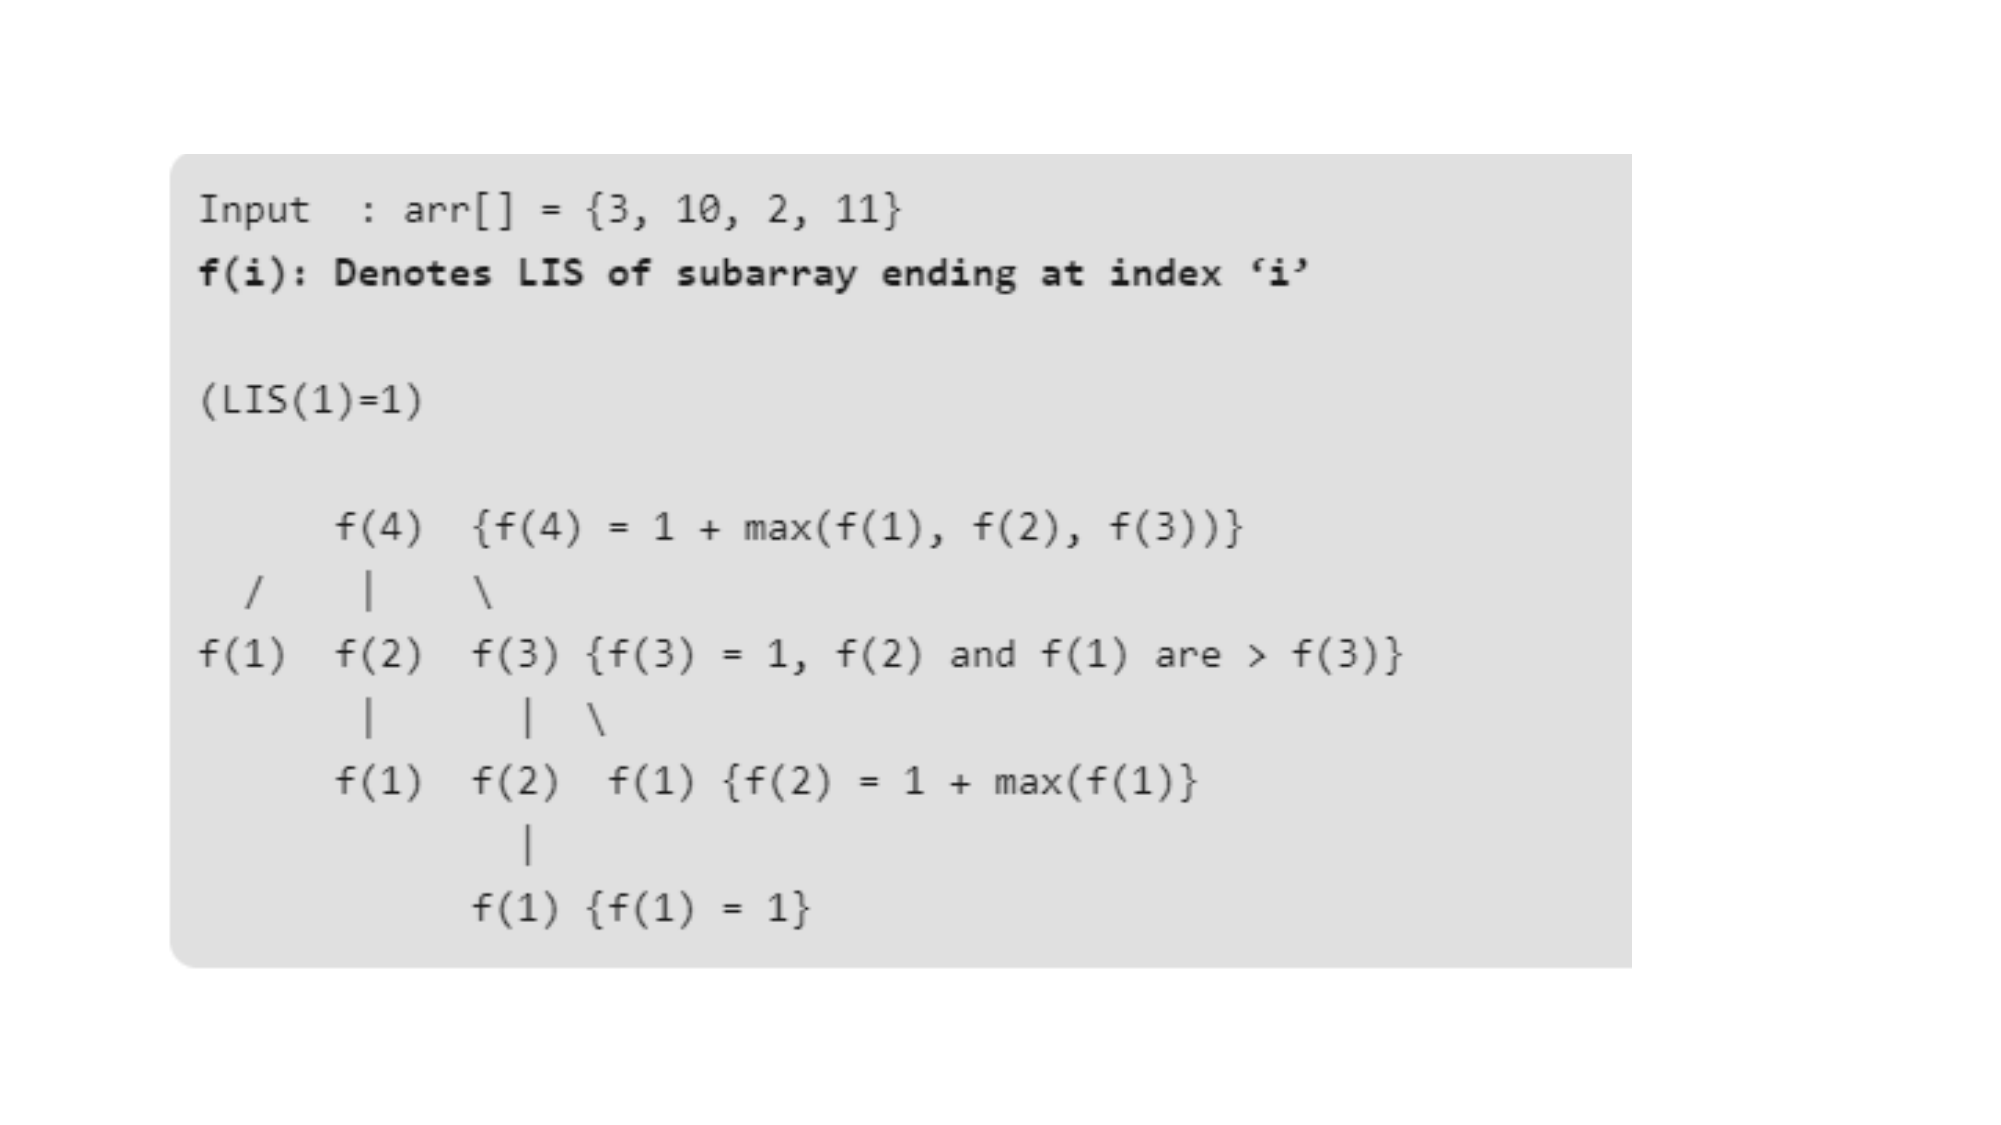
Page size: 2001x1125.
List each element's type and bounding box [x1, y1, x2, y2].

picture [168, 154, 1632, 991]
